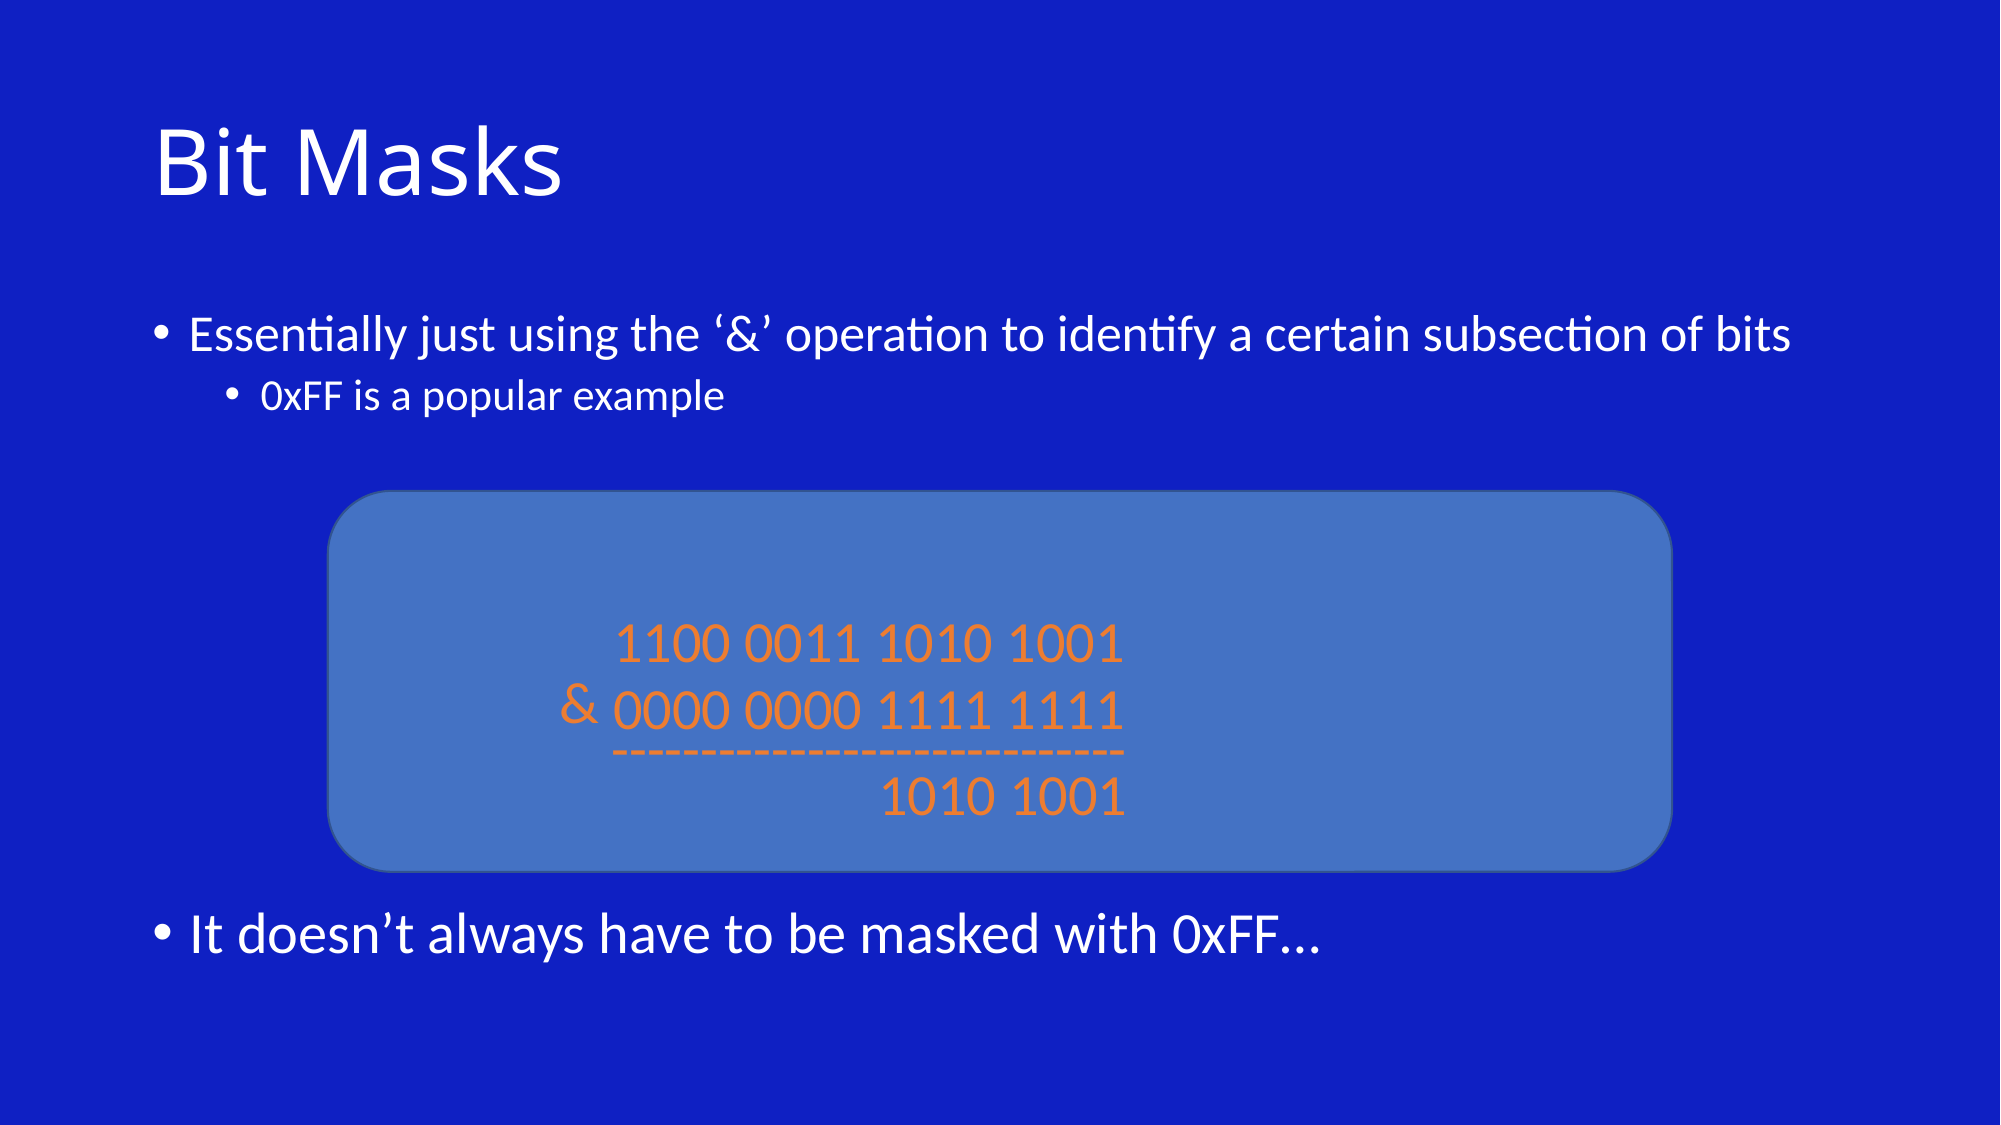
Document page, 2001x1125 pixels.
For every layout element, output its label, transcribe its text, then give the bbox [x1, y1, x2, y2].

text_box 0000 0000 1111 1111 [592, 682, 1147, 703]
text_box 1100 0011 1010 1001 [591, 596, 1147, 682]
title Bit Masks [137, 57, 1863, 275]
text_box It doesn’t always have to be masked with 0xFF… [137, 895, 1863, 978]
text_box [326, 489, 1674, 873]
list Essentially just using the ‘&’ operation to identify a certain subsection of bits 0xFF is a popular example [137, 299, 1863, 467]
text_box & [544, 657, 592, 743]
text_box ----------------------------- [591, 703, 1147, 789]
text_box 1010 1001 [859, 749, 1147, 835]
